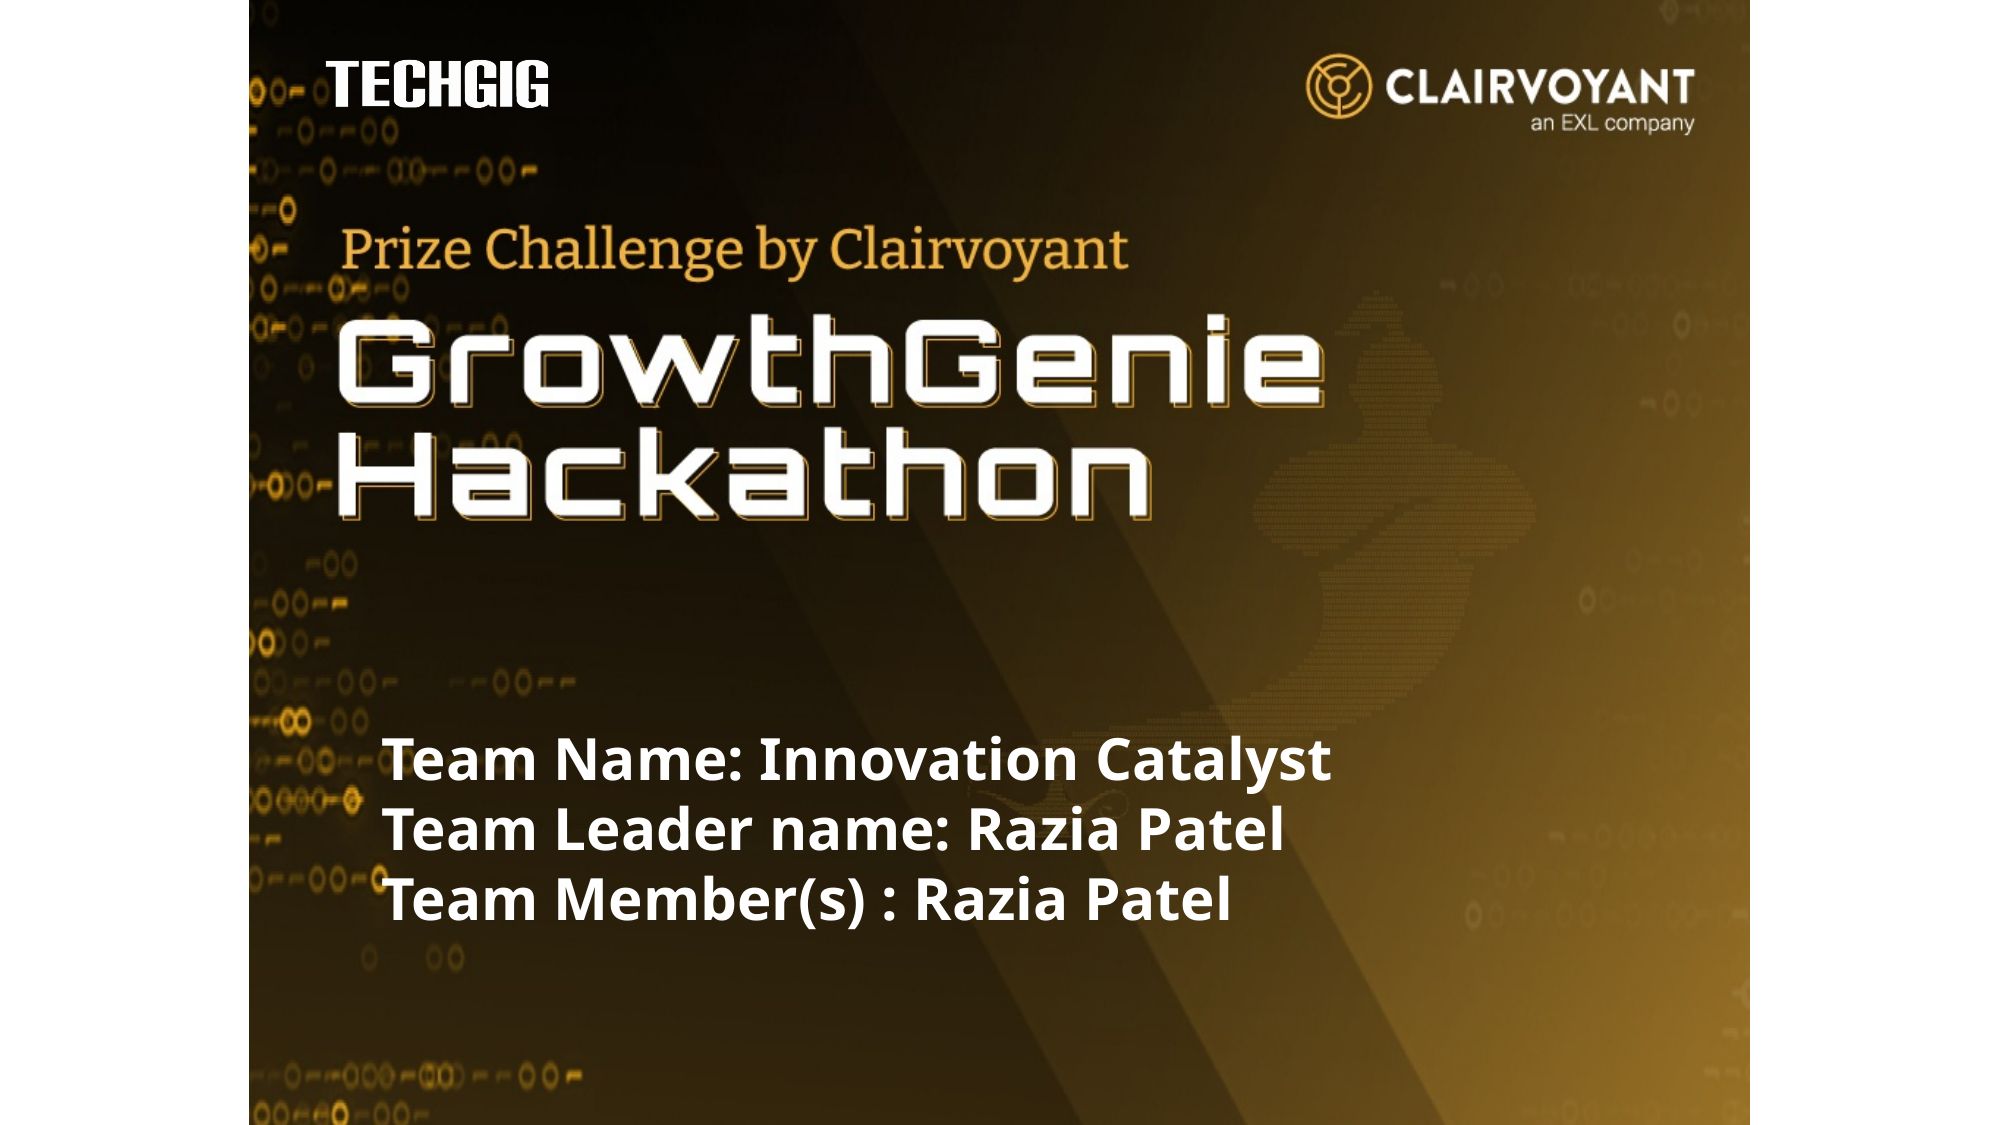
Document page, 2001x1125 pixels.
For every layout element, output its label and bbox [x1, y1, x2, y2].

picture [249, 0, 1750, 1125]
